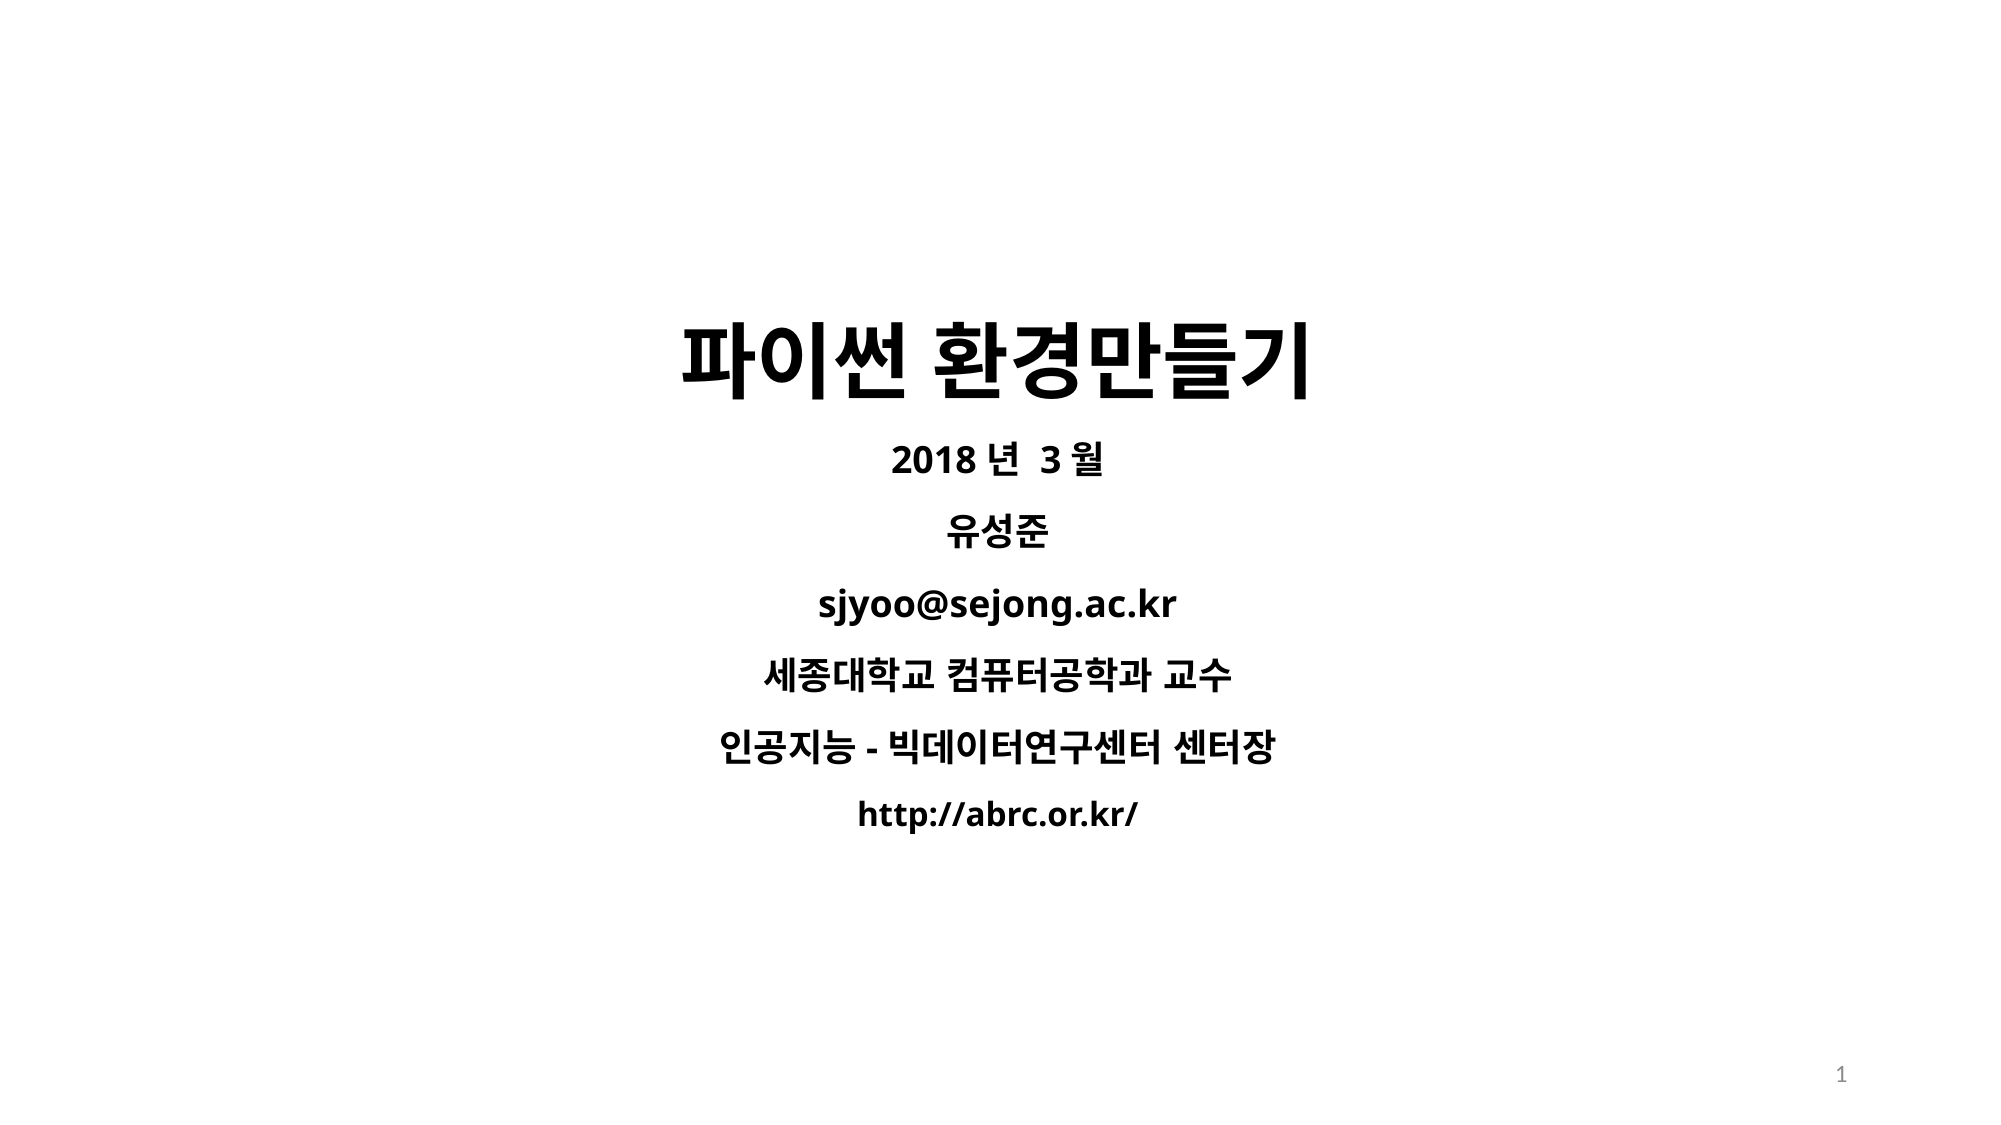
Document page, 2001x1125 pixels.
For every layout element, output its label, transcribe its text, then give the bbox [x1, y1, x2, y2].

text_box 파이썬 환경만들기 2018년 3월 유성준 sjyoo@sejong.ac.kr 세종대학교 컴퓨터공학과 교수 인공지능-빅데이터연구센터 센터장 http://abrc.or.kr/ [665, 241, 1331, 841]
slide_number 1 [1412, 1042, 1863, 1103]
